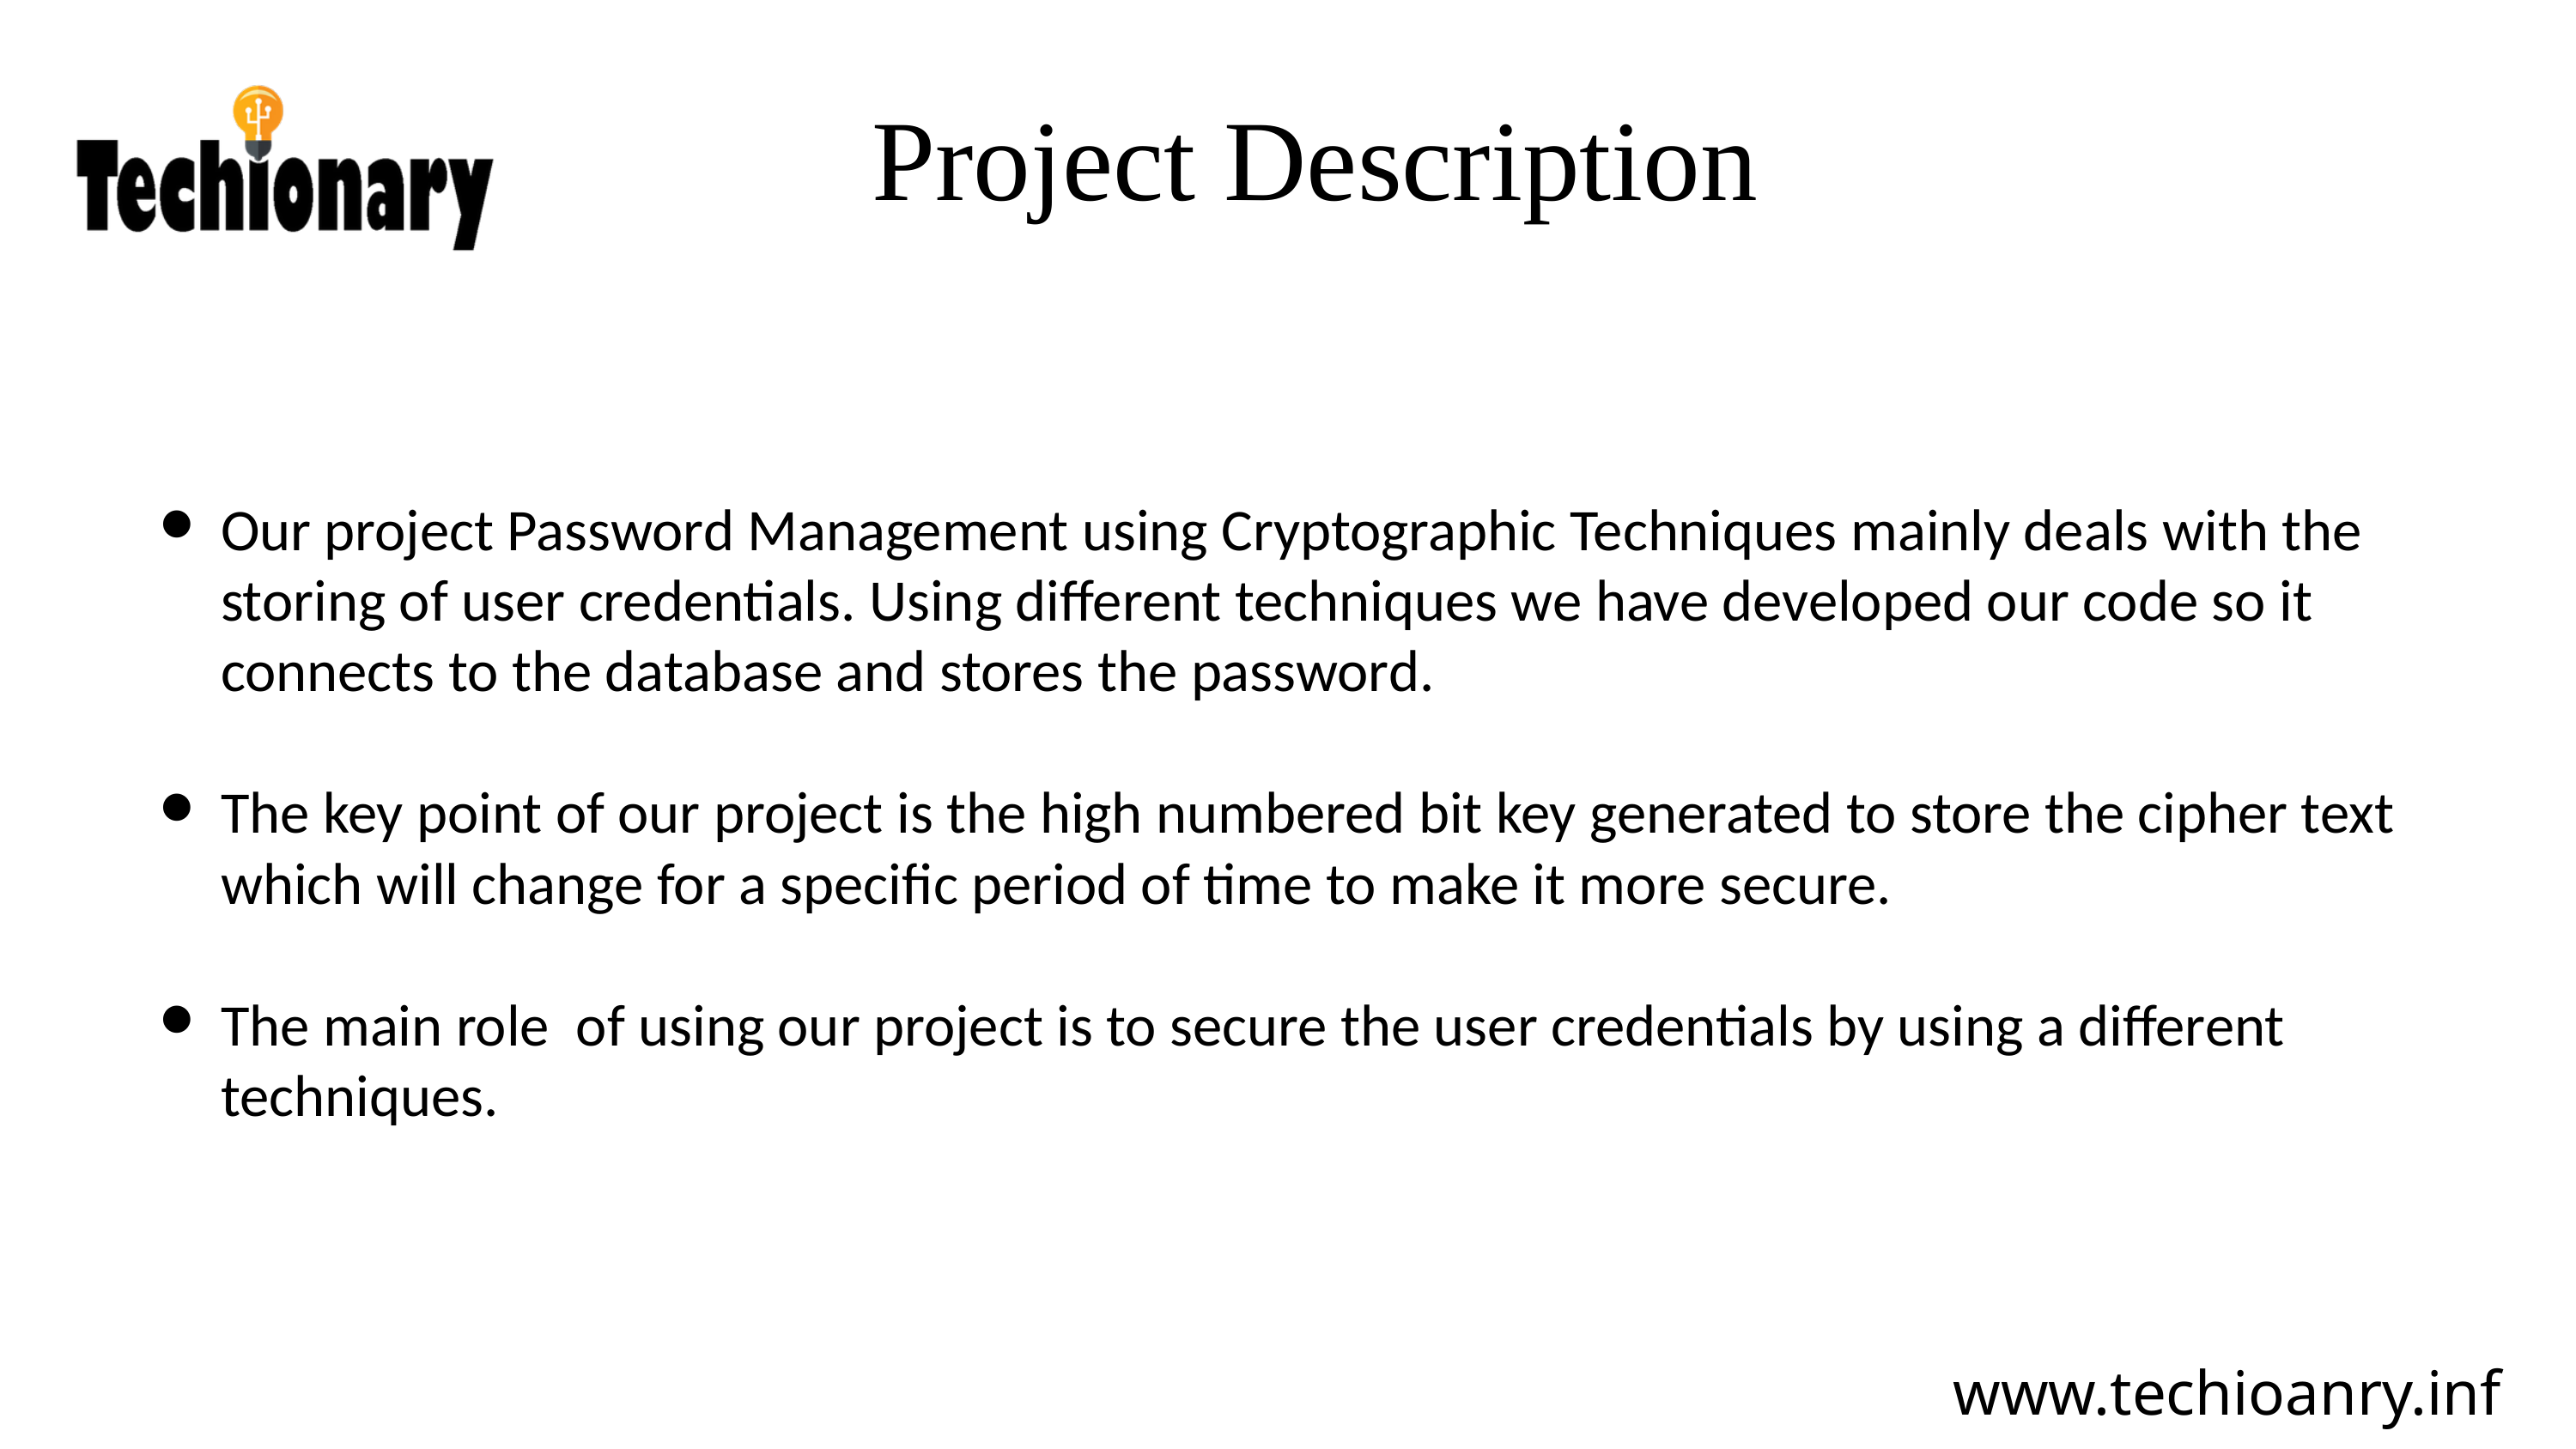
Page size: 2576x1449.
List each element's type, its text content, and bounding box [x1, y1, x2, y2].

text_box www.techioanry.info [1935, 1326, 2519, 1409]
picture [0, 0, 576, 384]
text_box Project Description [871, 30, 1759, 185]
text_box Our project Password Management using Cryptographic Techniques mainly deals with the storing of user credentials. Using different techniques we have developed our code so it connects to the database and stores the password. The key point of our project is the high numbered bit key generated to store the cipher text which will change for a specific period of time to make it more secure. The main role of using our project is to secure the user credentials by using a different techniques. [143, 478, 2468, 1292]
